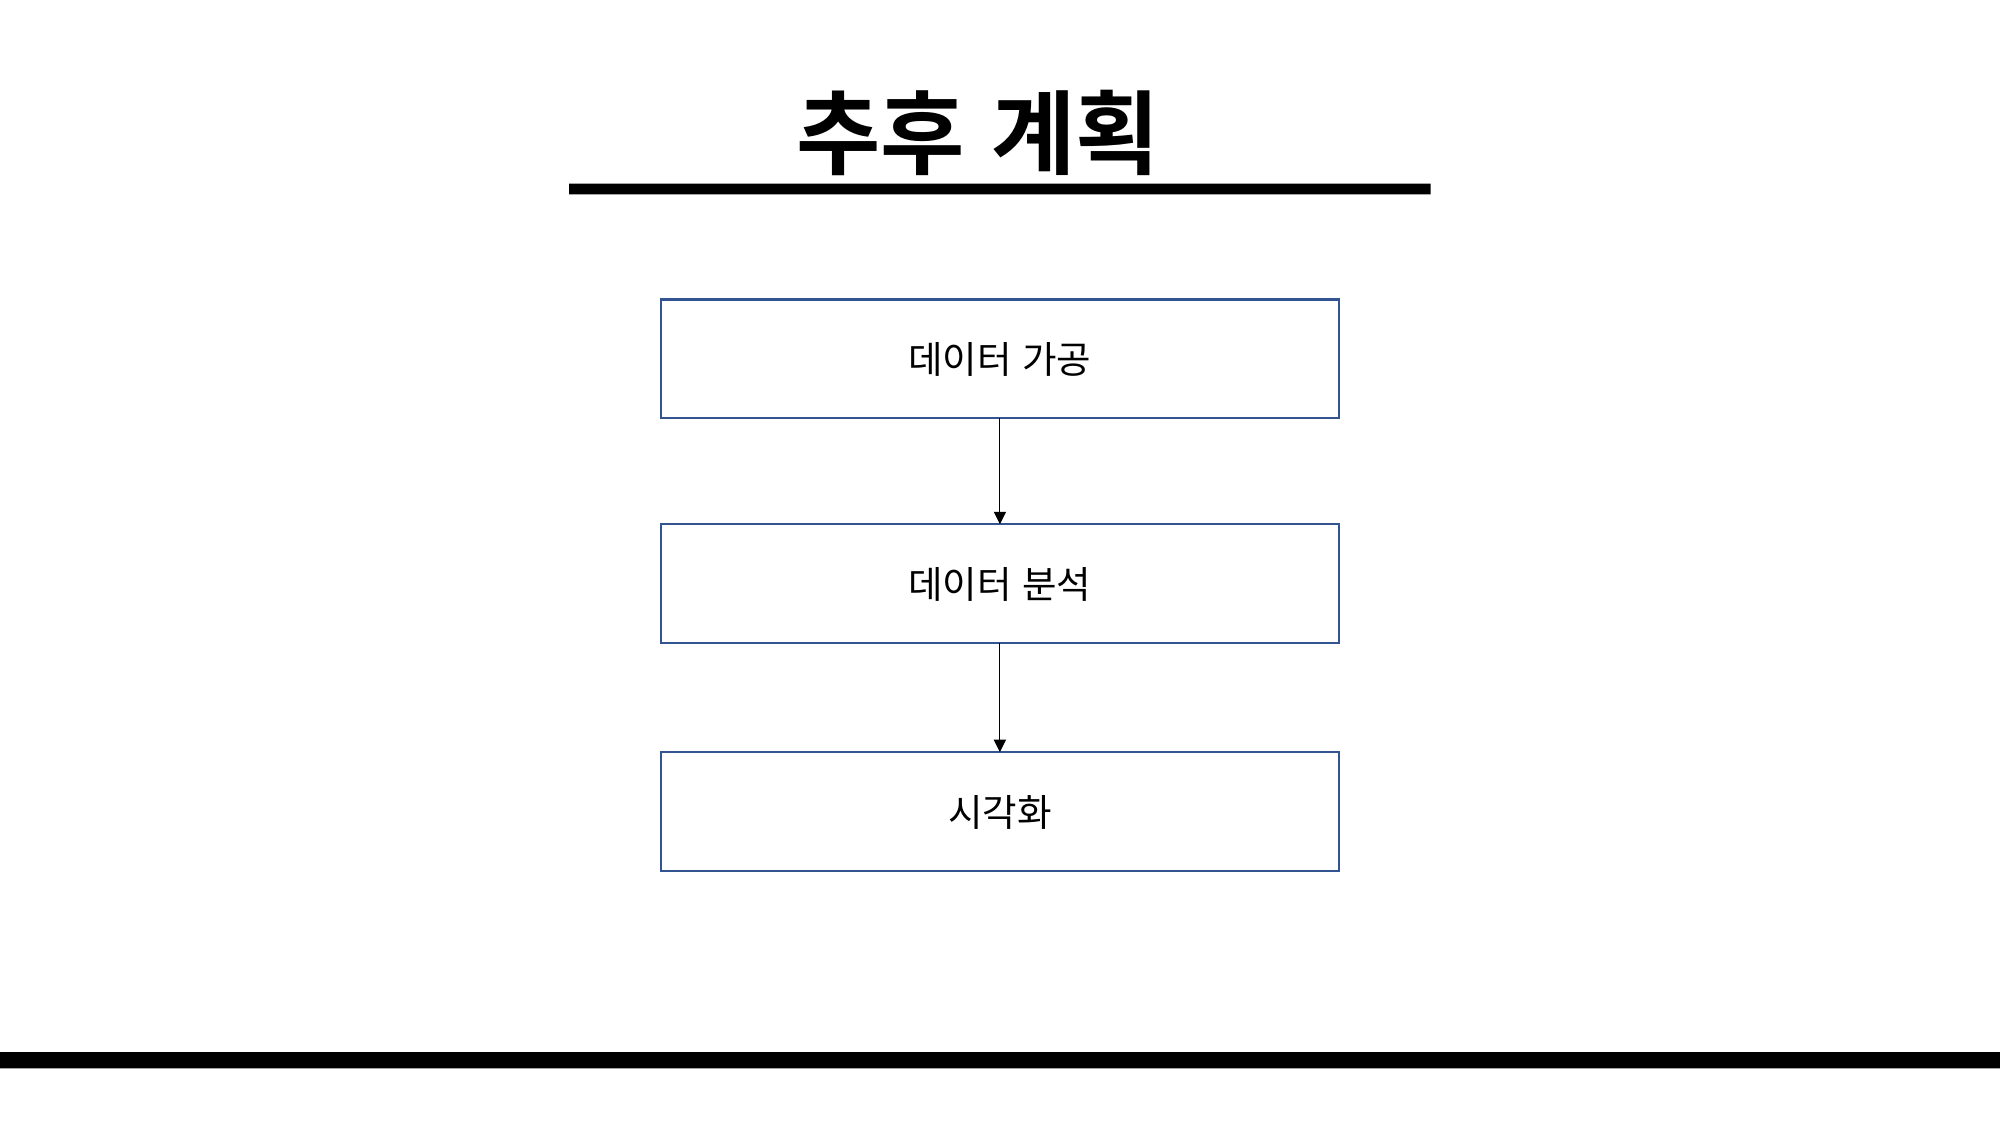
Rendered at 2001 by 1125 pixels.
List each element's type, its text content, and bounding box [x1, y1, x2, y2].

text_box 데이터 분석 [660, 523, 1340, 644]
text_box [0, 1051, 2000, 1069]
text_box [568, 183, 1432, 195]
text_box 시각화 [660, 751, 1340, 872]
text_box 추후 계획 [781, 68, 1175, 193]
text_box 데이터 가공 [660, 298, 1340, 419]
